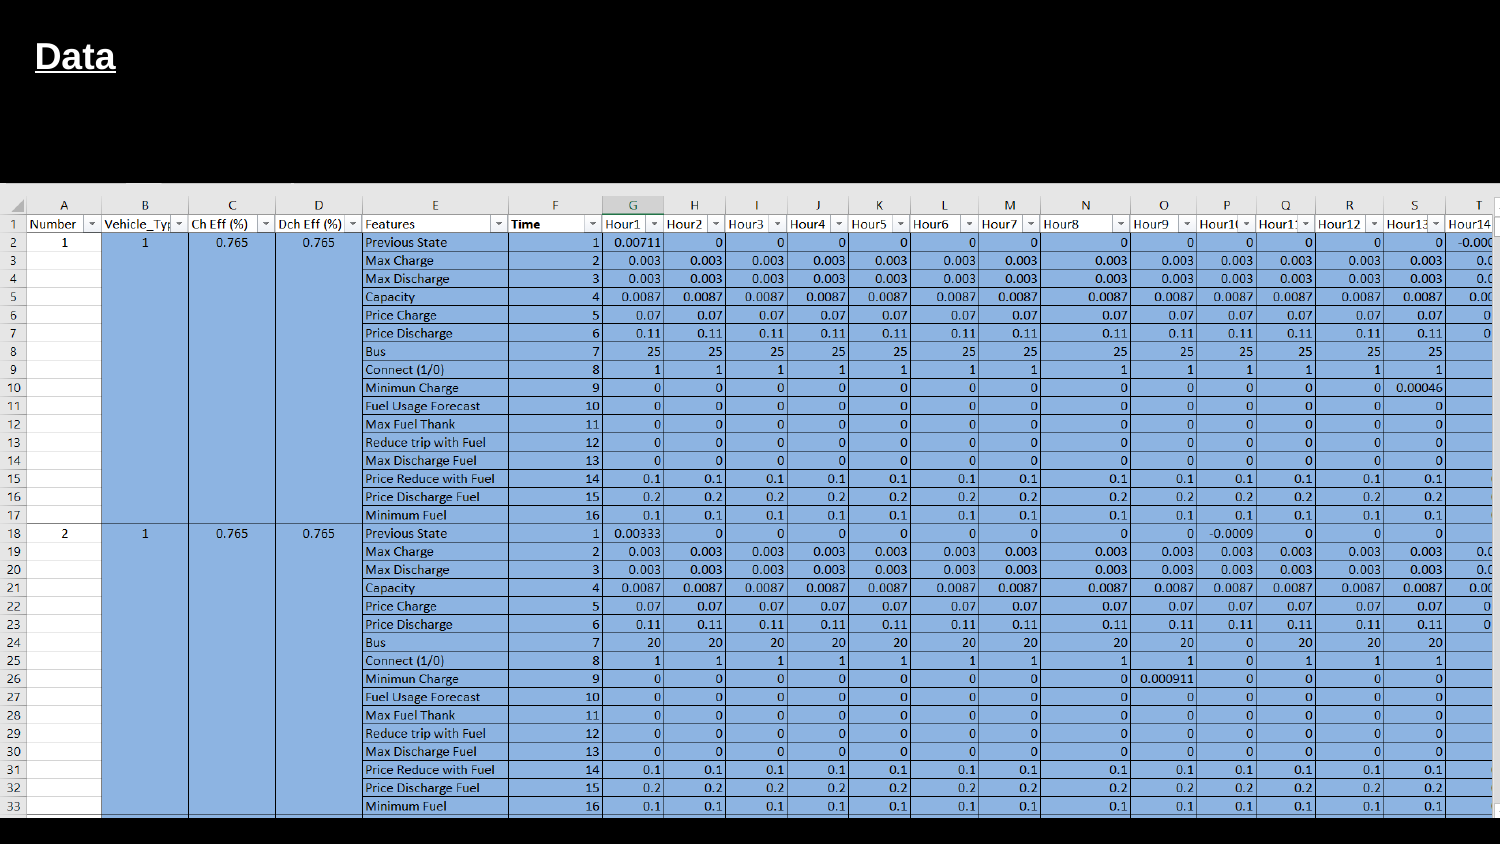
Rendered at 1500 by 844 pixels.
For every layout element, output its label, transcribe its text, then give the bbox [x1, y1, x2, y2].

text_box Data [19, 24, 131, 84]
picture [0, 183, 1500, 818]
